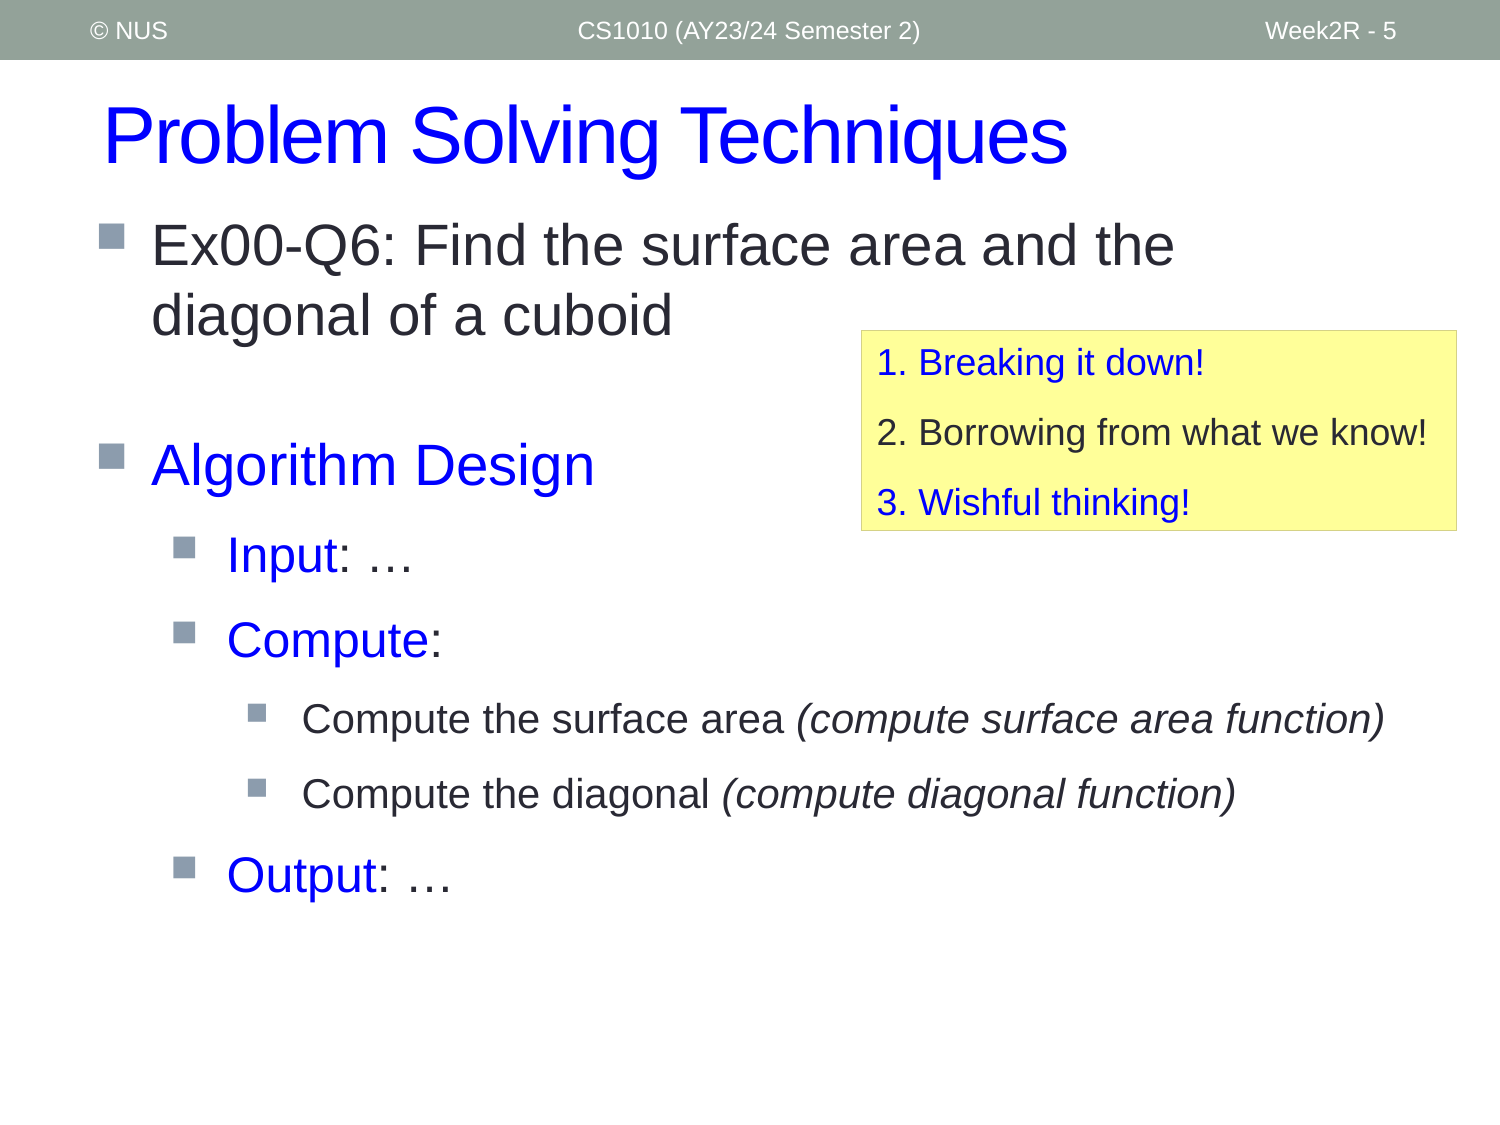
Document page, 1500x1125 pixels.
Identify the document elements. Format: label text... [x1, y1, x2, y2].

footer CS1010 (AY23/24 Semester 2) [562, 3, 1238, 57]
slide_number Week2R - 5 [1250, 3, 1425, 57]
title Problem Solving Techniques [87, 75, 1425, 188]
text_box Ex00-Q6: Find the surface area and the diagonal of a cuboid Algorithm Design Input: … Compute: Compute the surface area (compute surface area function) Compute the diagonal (compute diagonal function) Output: … [80, 200, 1418, 600]
text_box 1. Breaking it down! 2. Borrowing from what we know! 3. Wishful thinking! [861, 330, 1457, 531]
slide_number © NUS [75, 3, 550, 57]
